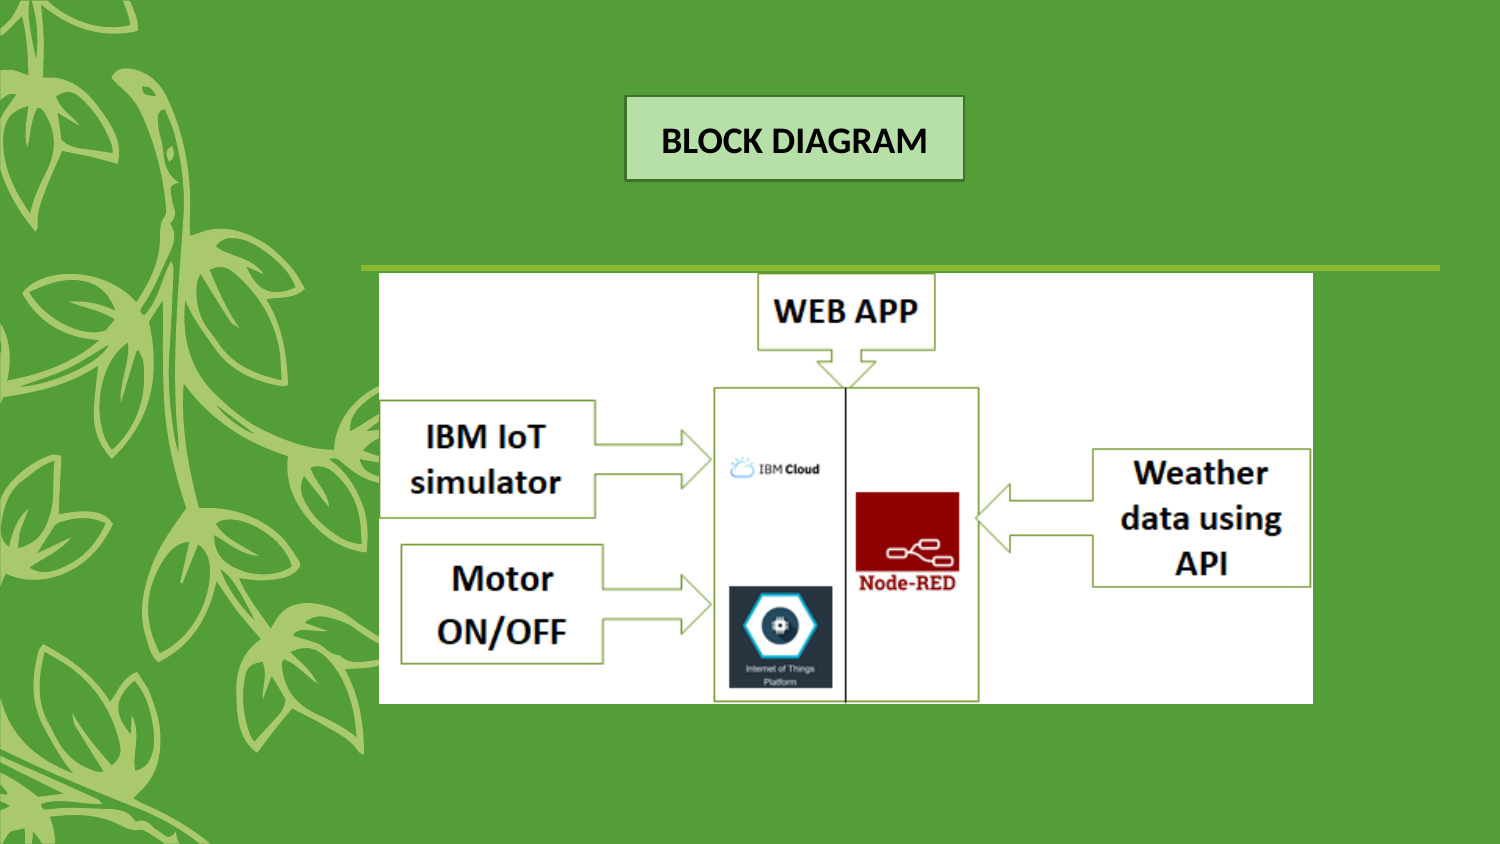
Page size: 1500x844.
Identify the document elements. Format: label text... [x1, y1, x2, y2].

picture [379, 273, 1313, 704]
text_box BLOCK DIAGRAM [624, 95, 965, 182]
